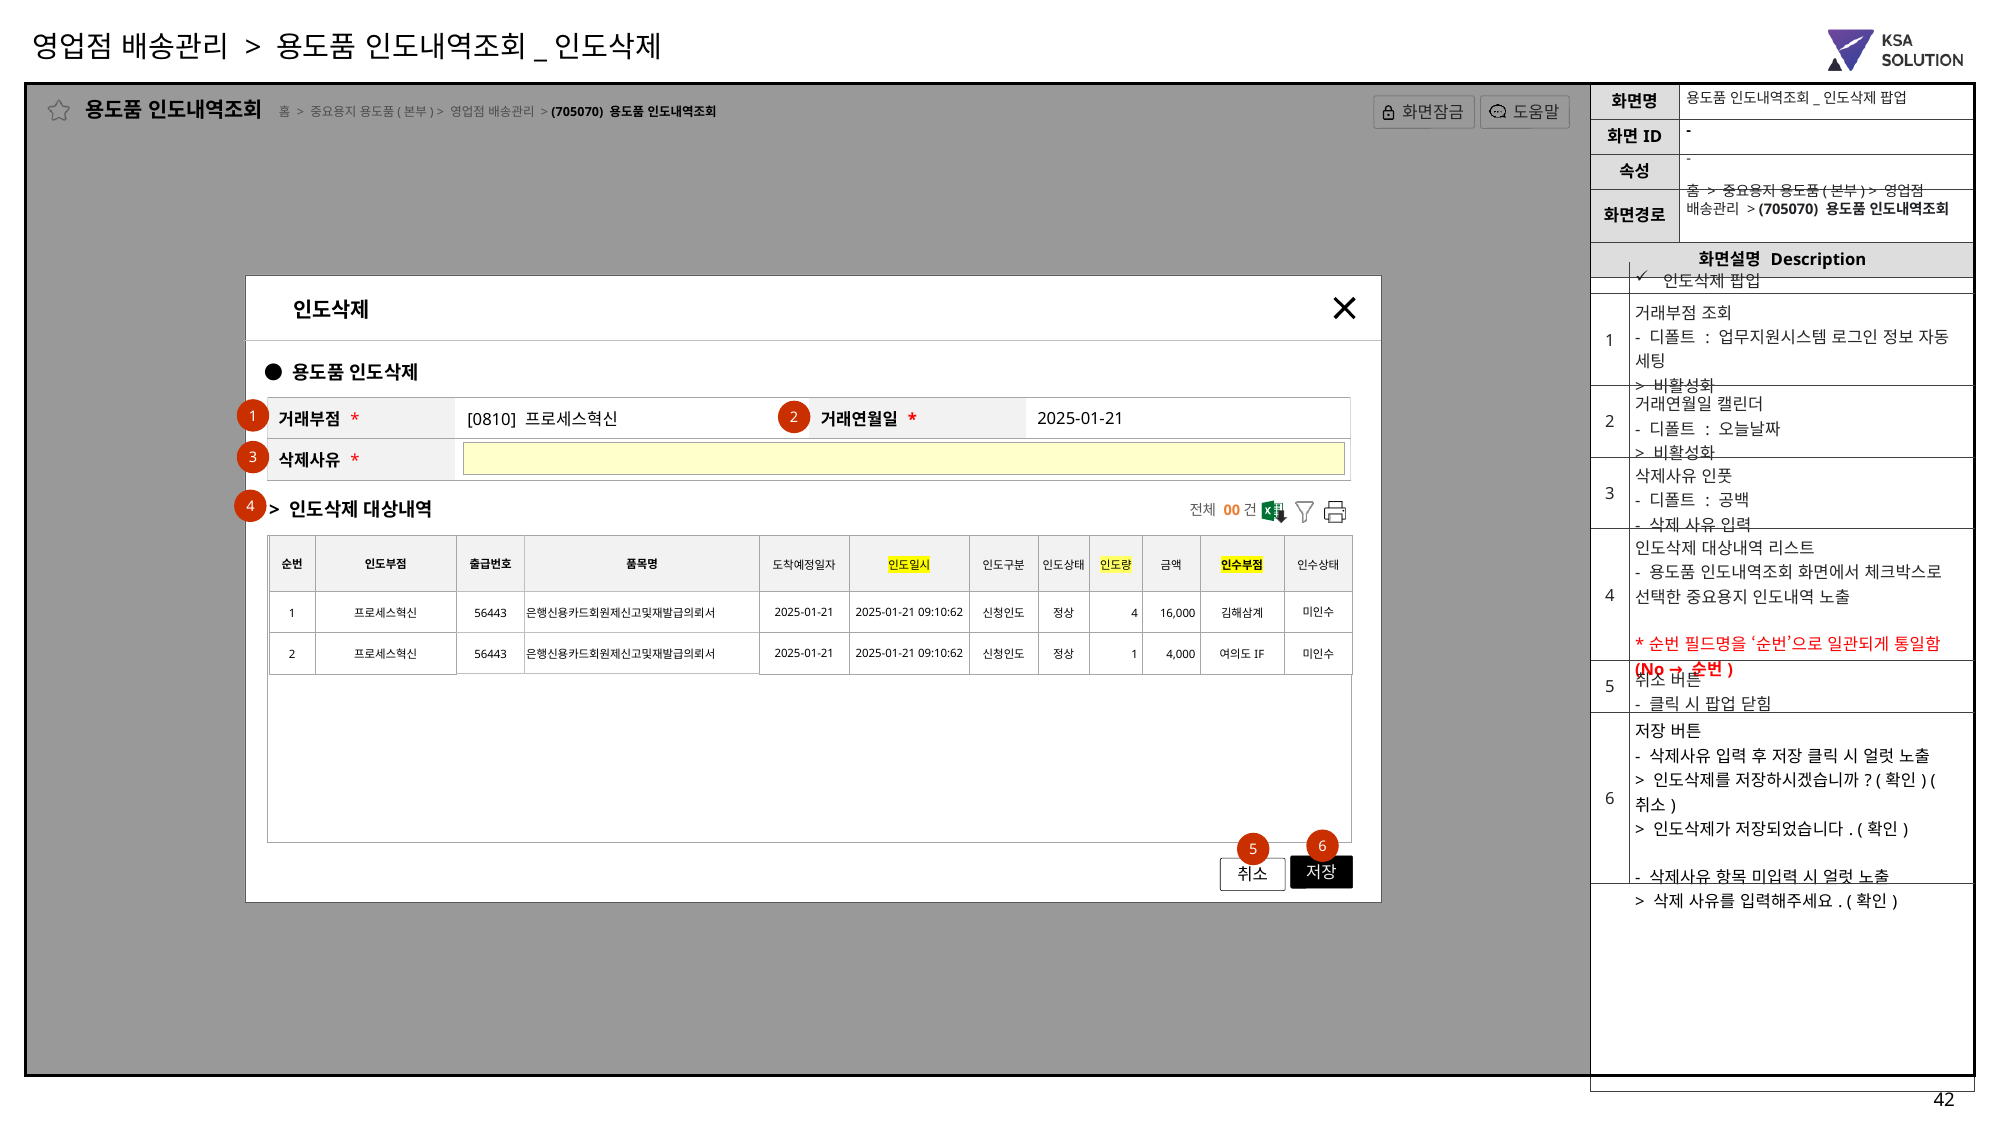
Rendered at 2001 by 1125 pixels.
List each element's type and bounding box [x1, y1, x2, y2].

table_cell [1591, 294, 1629, 385]
table_cell [1630, 661, 1975, 712]
table_header [1591, 262, 1629, 293]
table_cell [1591, 458, 1629, 528]
table_cell [1591, 386, 1629, 457]
text_box [17, 20, 678, 71]
picture [1824, 25, 1966, 73]
table_cell [1591, 713, 1629, 883]
table_cell [1630, 458, 1975, 528]
table_cell [1591, 529, 1629, 660]
table_cell [1591, 661, 1629, 712]
table_cell [1630, 529, 1975, 660]
table_cell [1630, 386, 1975, 457]
table_cell [1630, 294, 1975, 385]
table_header [1630, 262, 1975, 293]
text_box [23, 81, 1591, 1078]
table_cell [1630, 713, 1975, 883]
text_box [1680, 81, 1976, 225]
